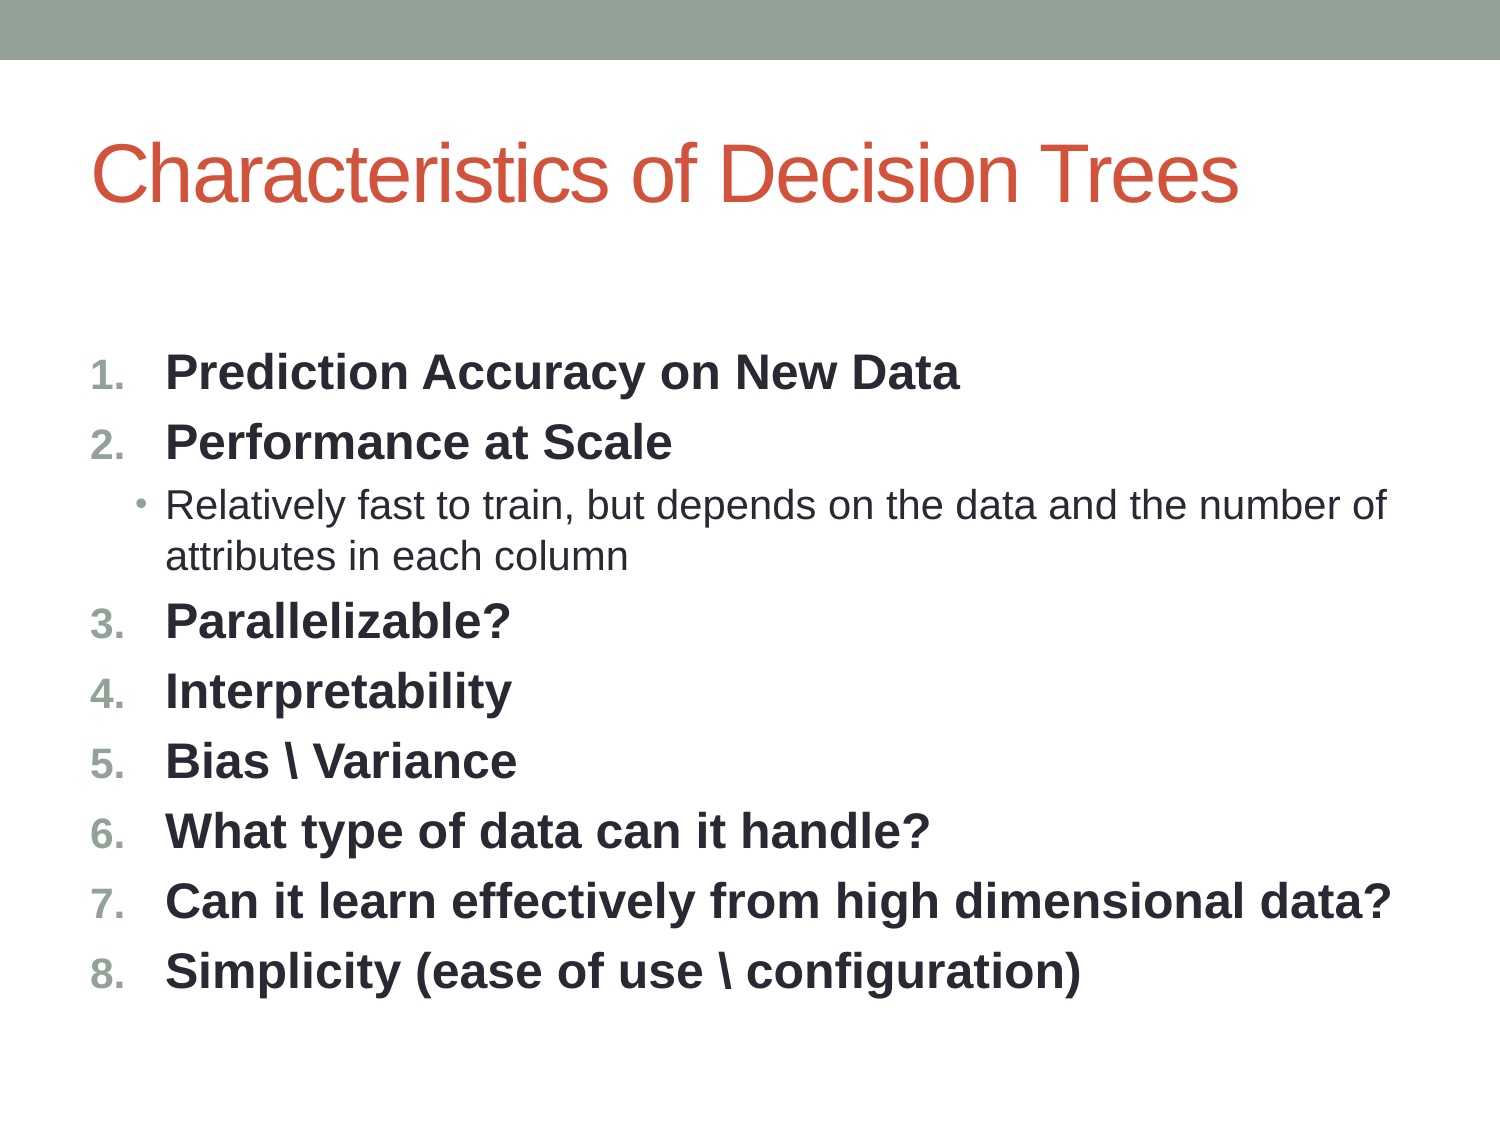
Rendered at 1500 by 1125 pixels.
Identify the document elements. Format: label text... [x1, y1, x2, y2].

list Prediction Accuracy on New Data Performance at Scale Relatively fast to train, but depends on the data and the number of attributes in each column Parallelizable? Interpretability Bias \ Variance What type of data can it handle? Can it learn effectively from high dimensional data? Simplicity (ease of use \ configuration) [75, 262, 1425, 1063]
title Characteristics of Decision Trees [75, 87, 1425, 250]
